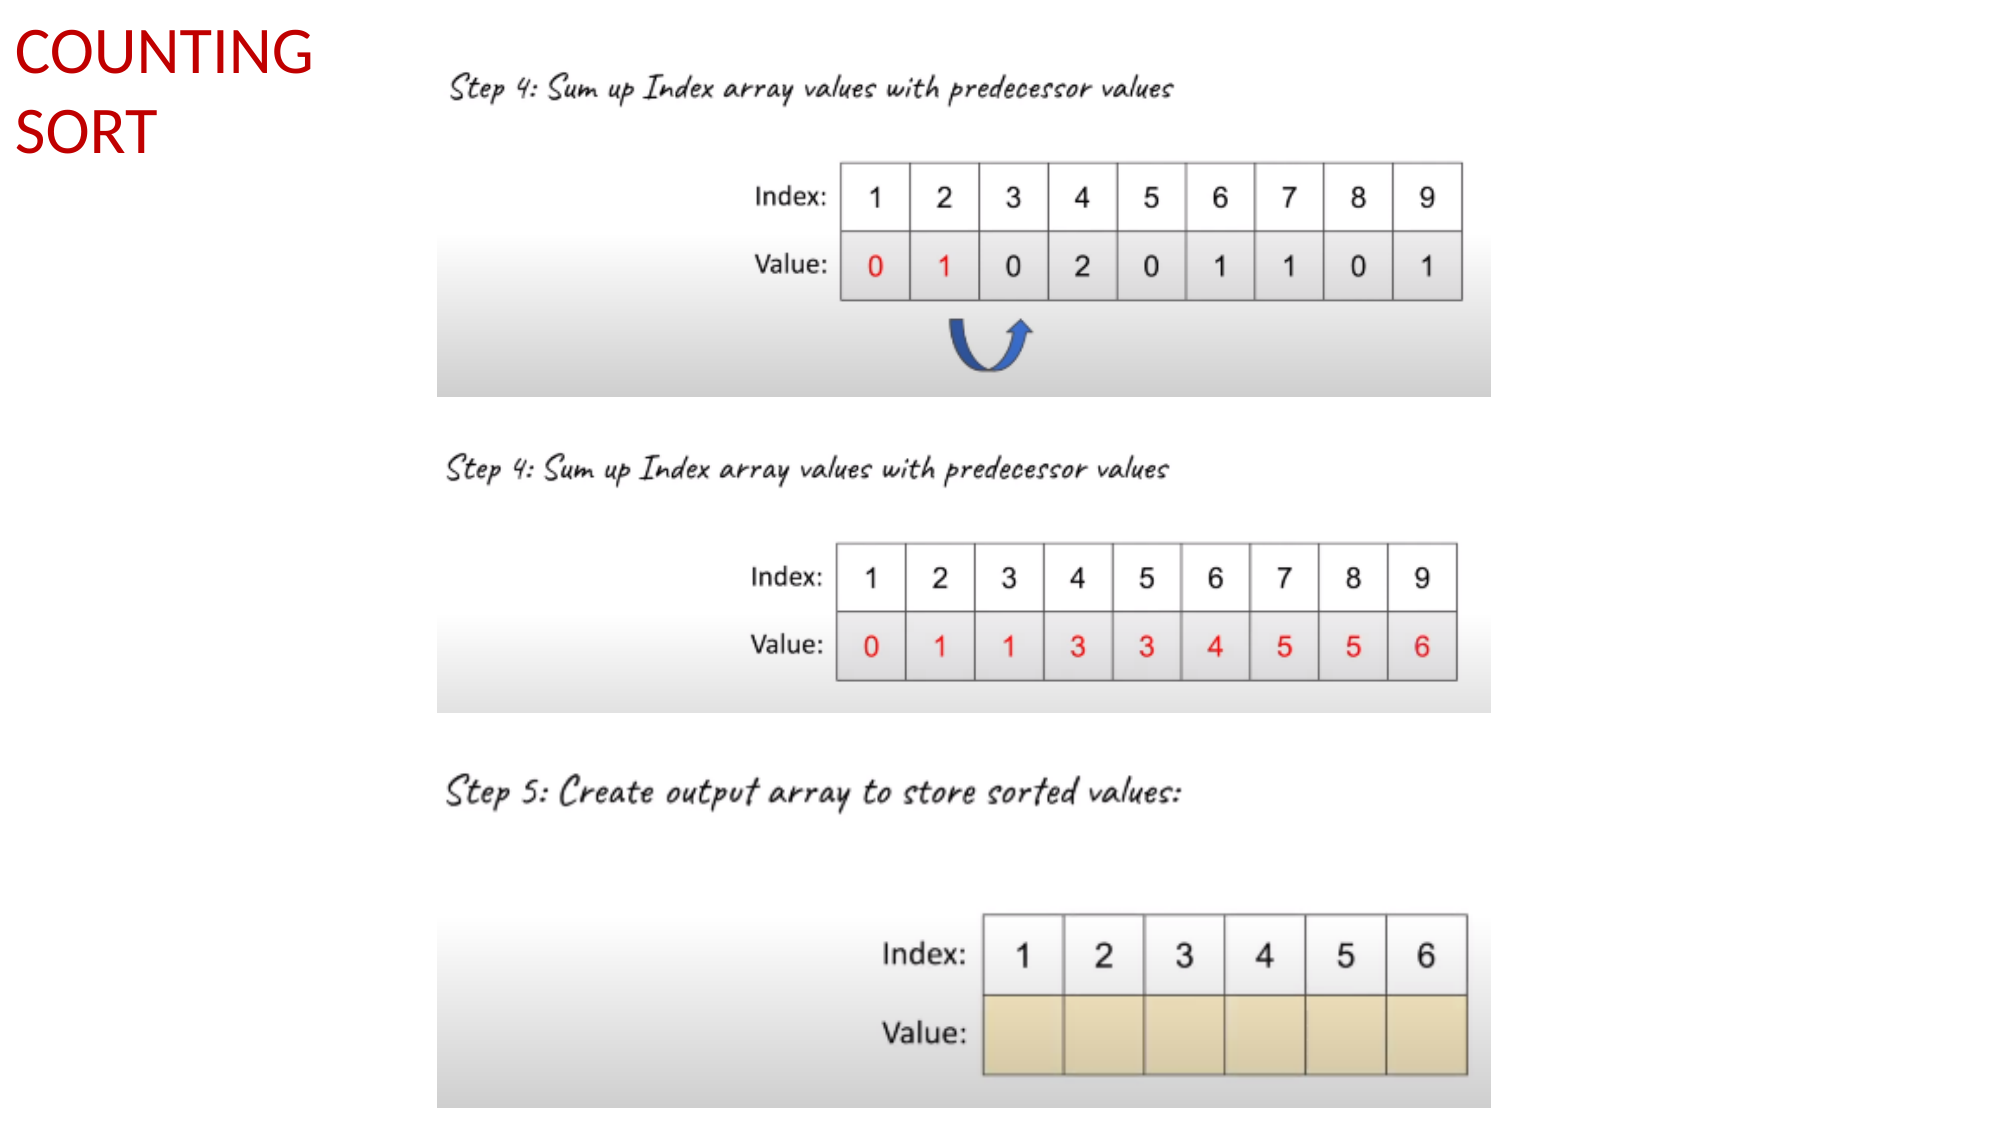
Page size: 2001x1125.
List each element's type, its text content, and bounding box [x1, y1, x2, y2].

picture [437, 438, 1491, 713]
picture [437, 754, 1491, 1109]
picture [437, 52, 1491, 397]
text_box COUNTING SORT [0, 0, 438, 175]
